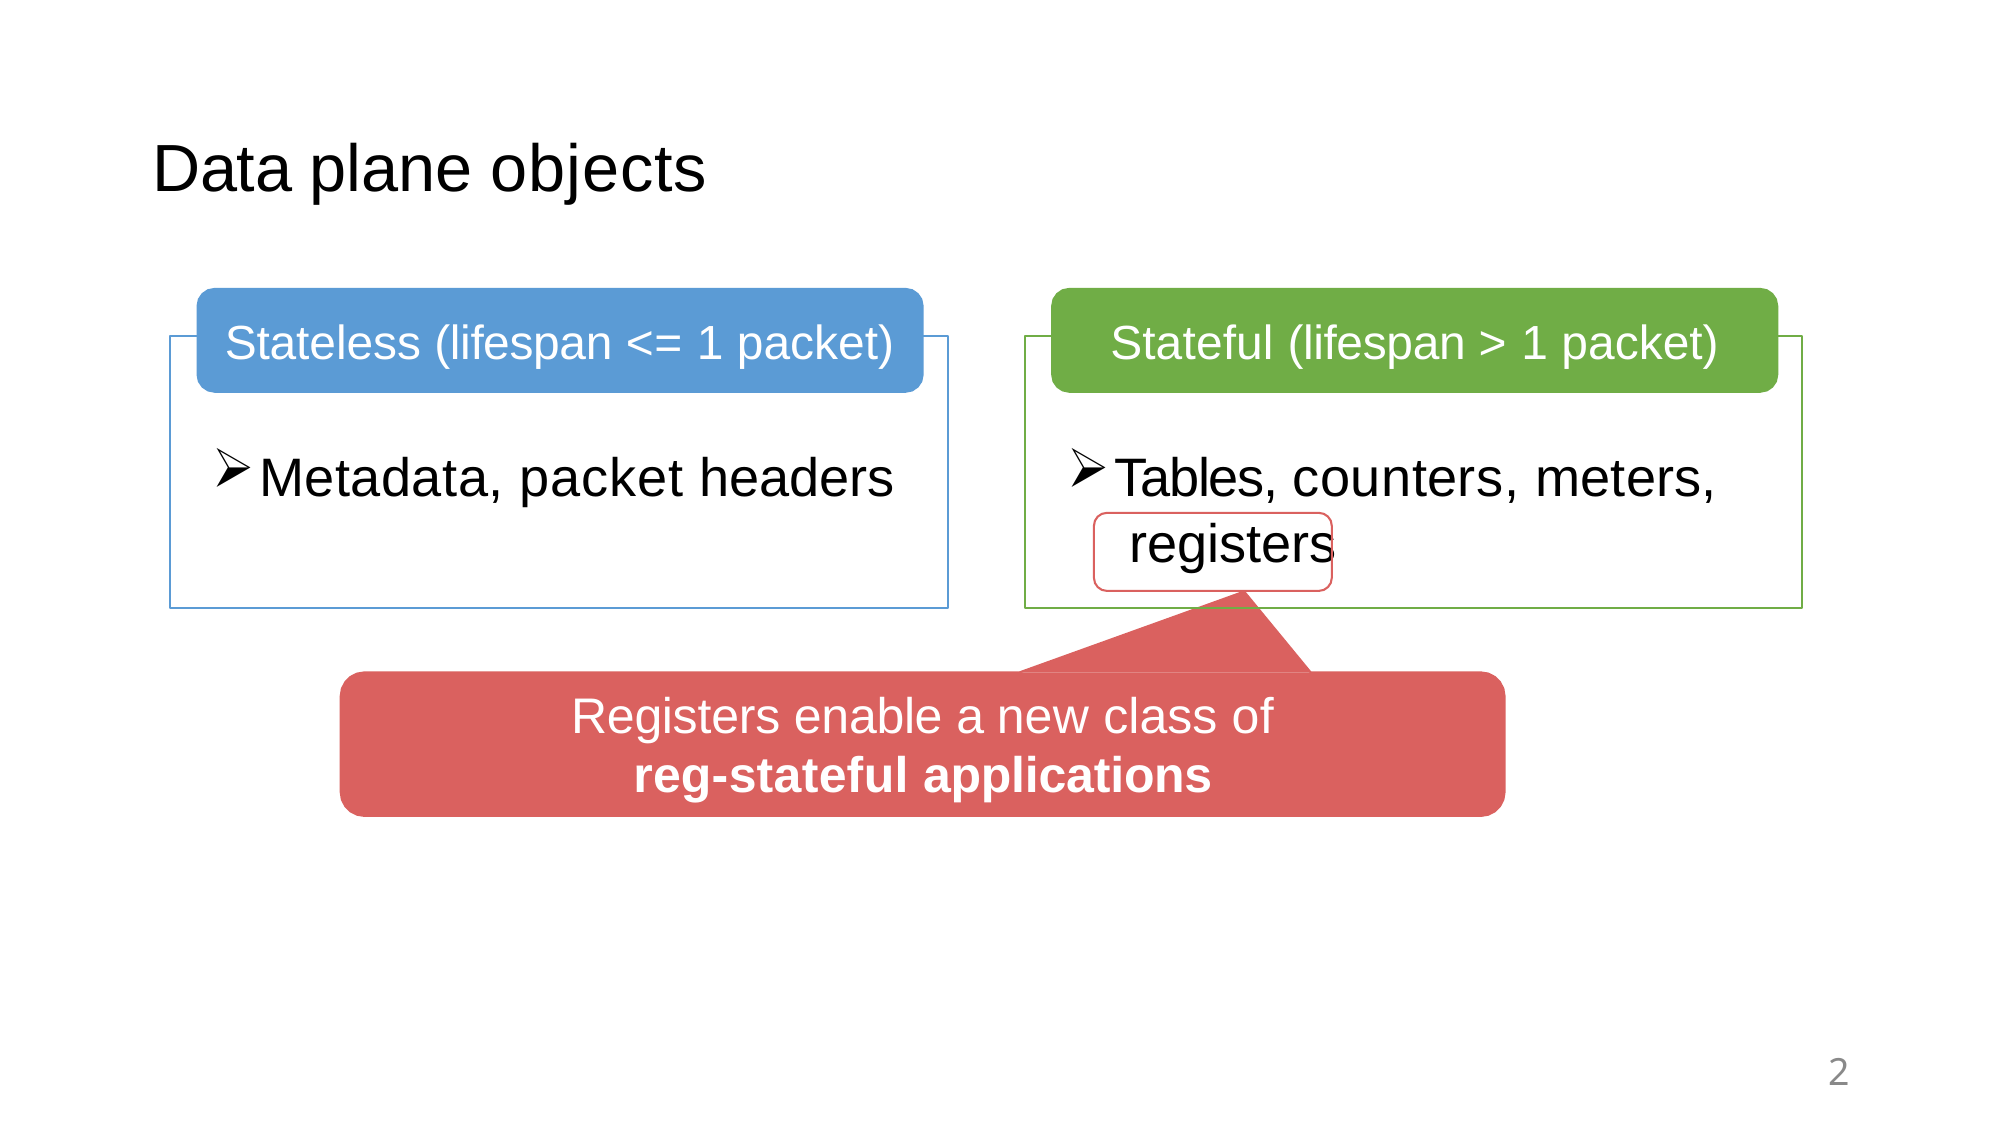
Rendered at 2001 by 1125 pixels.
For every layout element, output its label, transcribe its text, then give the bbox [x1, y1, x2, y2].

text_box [169, 334, 1506, 818]
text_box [1023, 287, 1804, 610]
title Data plane objects [150, 122, 713, 313]
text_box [196, 287, 925, 394]
text_box 2 [1821, 1047, 1854, 1099]
